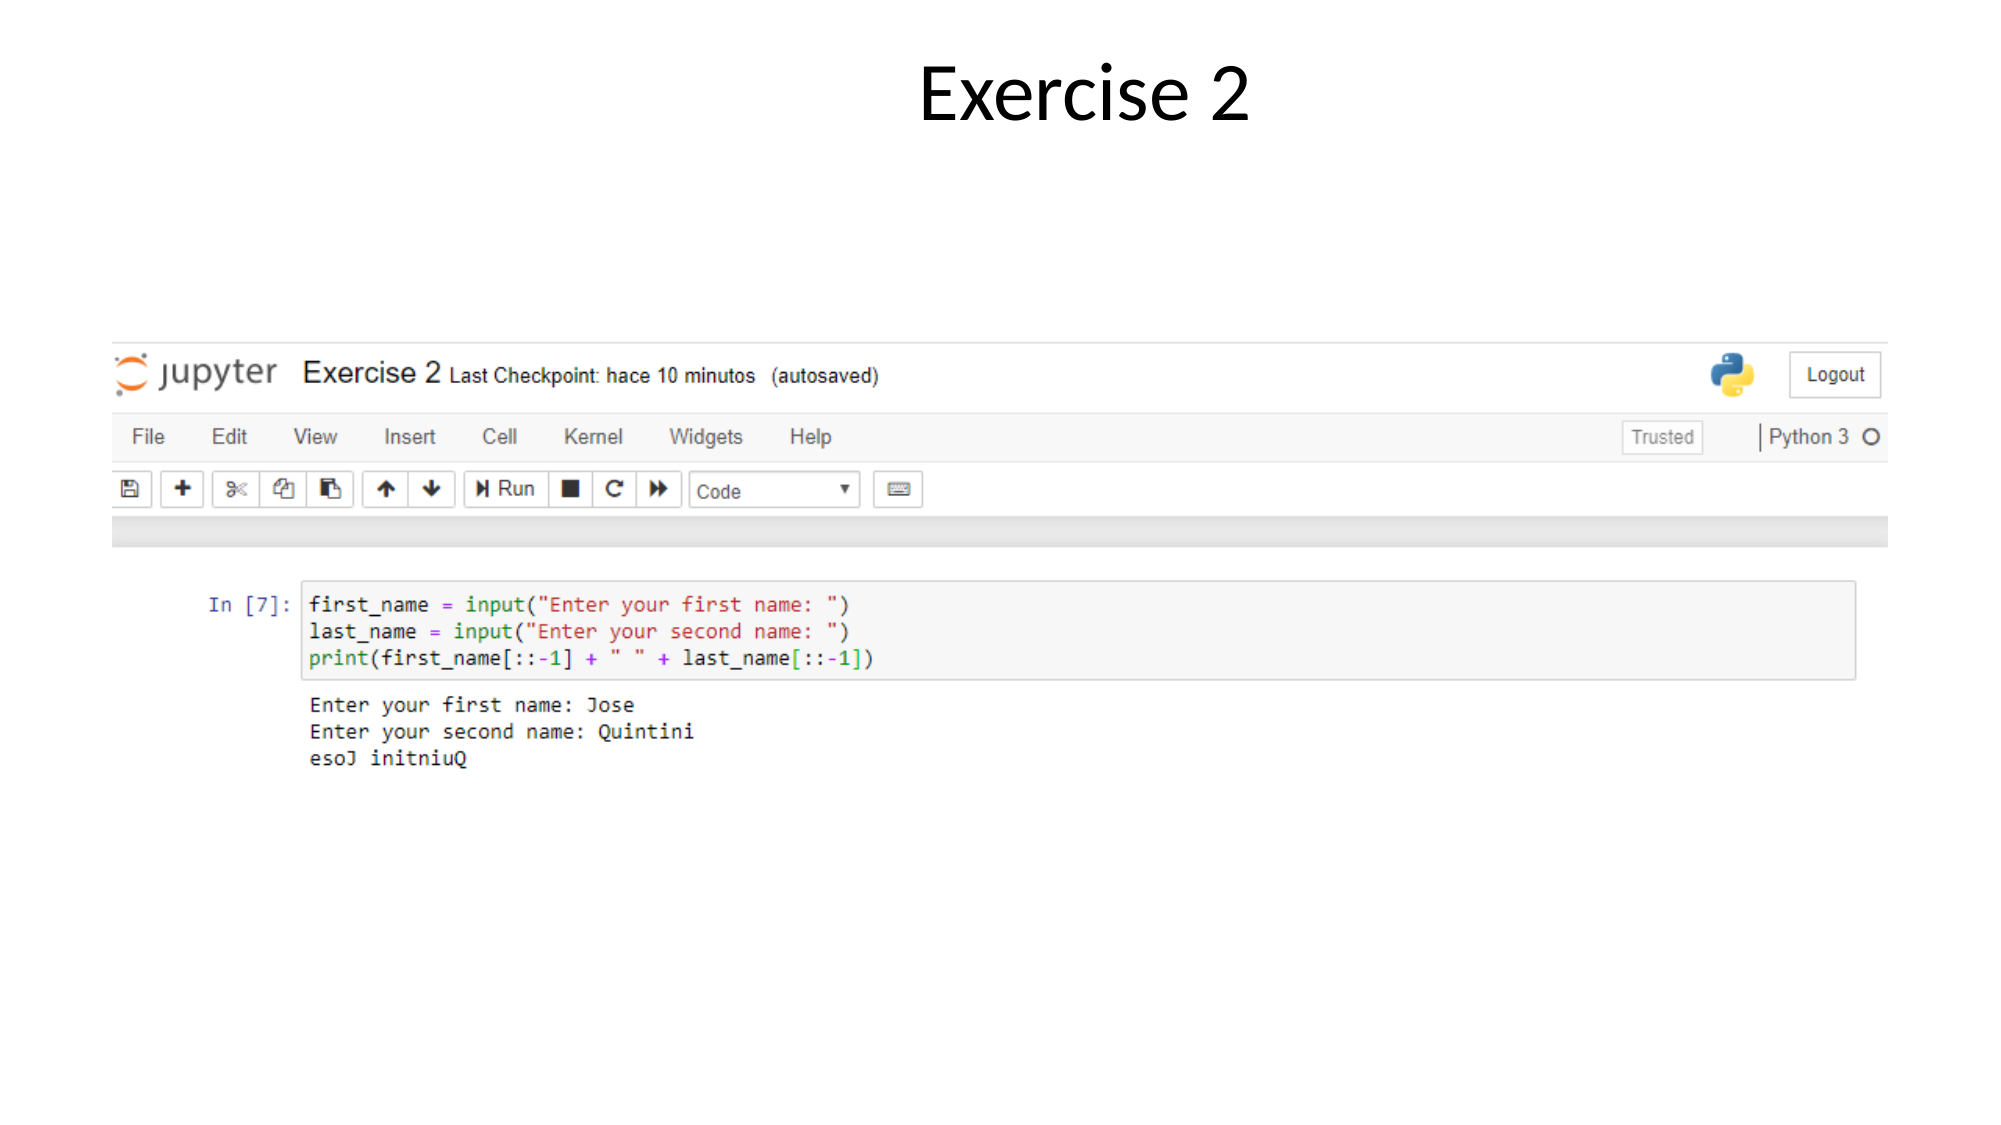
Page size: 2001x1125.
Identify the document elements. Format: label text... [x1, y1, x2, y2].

text_box Exercise 2 [904, 29, 1267, 145]
picture [112, 336, 1888, 789]
